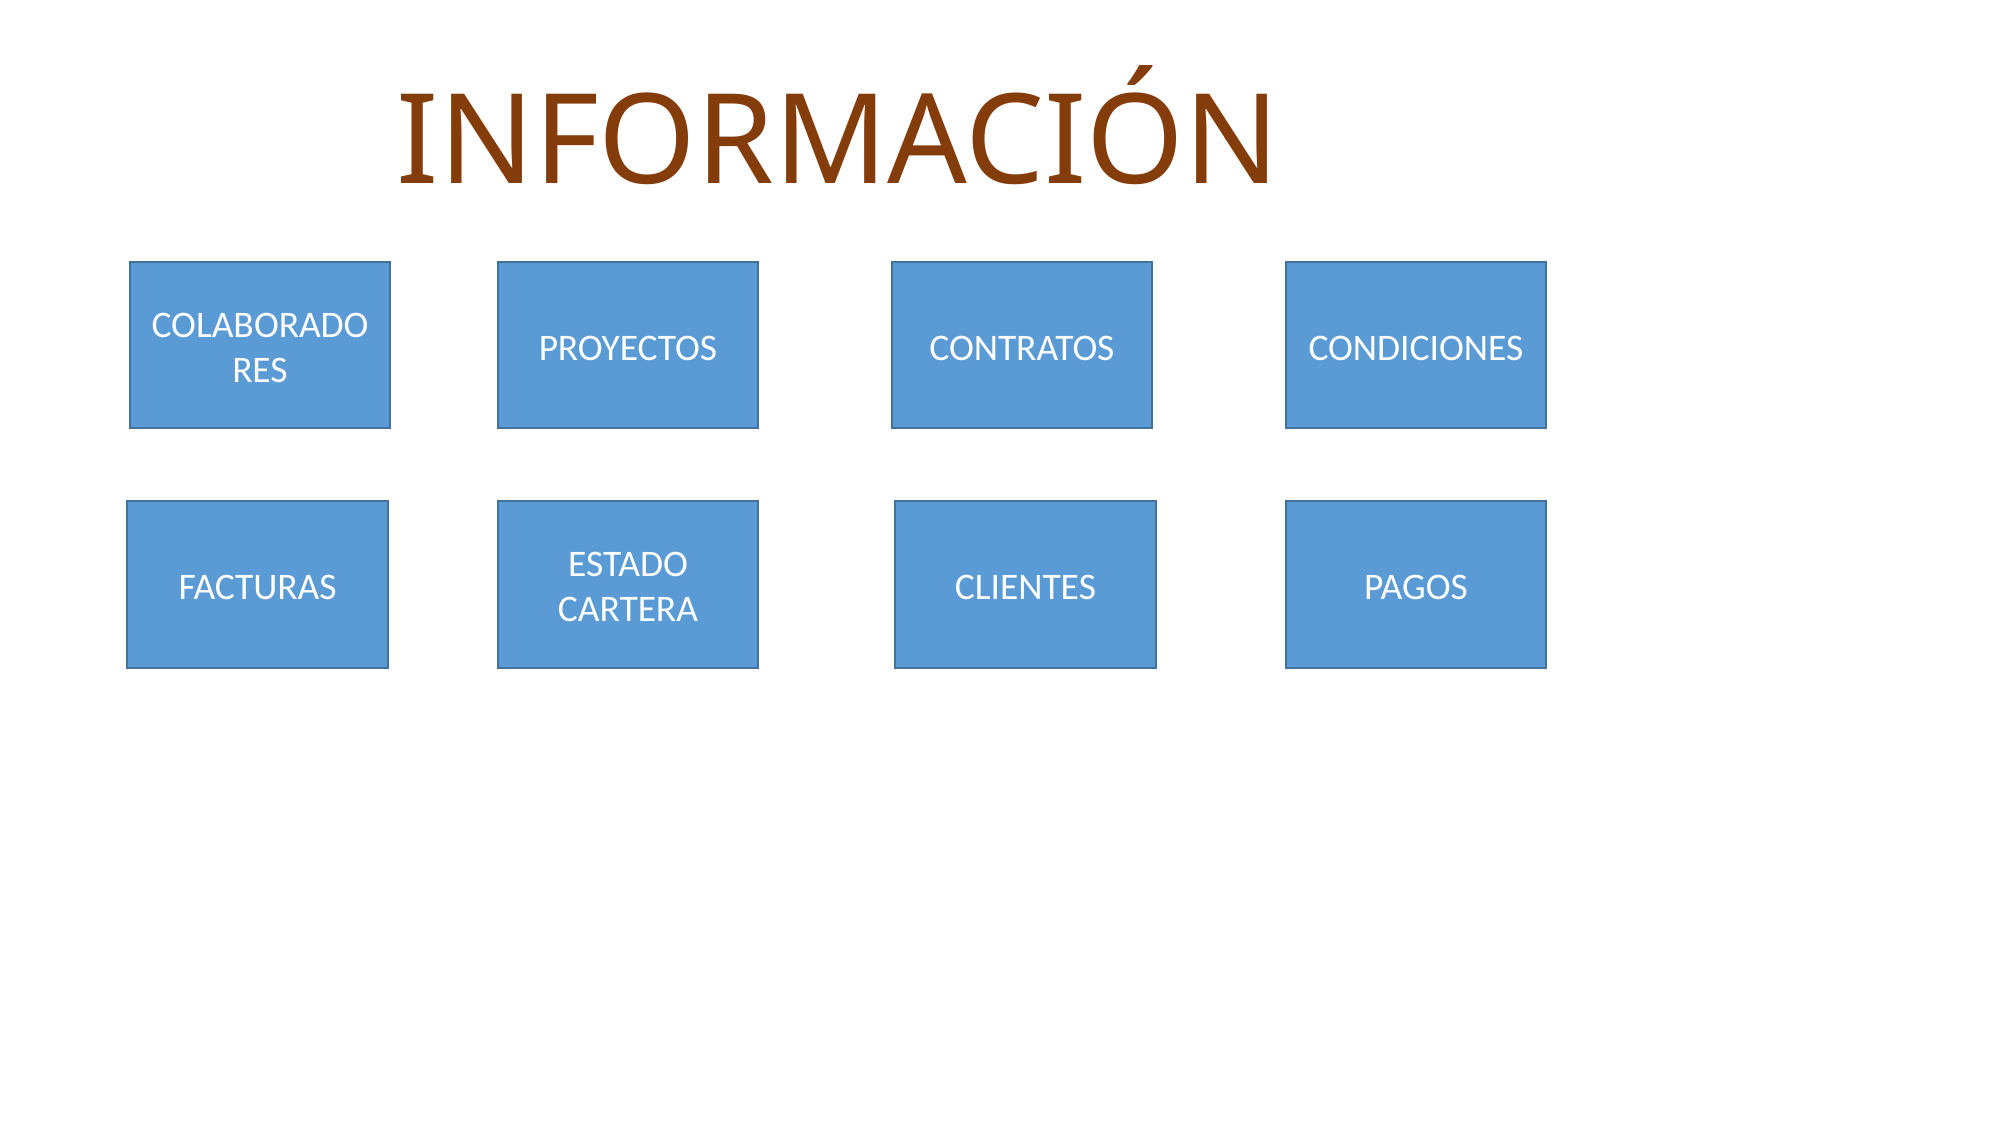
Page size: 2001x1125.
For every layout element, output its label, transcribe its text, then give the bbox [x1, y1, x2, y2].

text_box CONDICIONES [1285, 261, 1547, 429]
text_box COLABORADORES [129, 261, 391, 429]
text_box CLIENTES [894, 500, 1157, 669]
text_box PAGOS [1285, 500, 1547, 669]
text_box FACTURAS [126, 500, 389, 669]
text_box CONTRATOS [891, 261, 1153, 429]
title INFORMACIÓN [88, 59, 1589, 219]
text_box ESTADO CARTERA [497, 500, 759, 669]
text_box PROYECTOS [497, 261, 759, 429]
